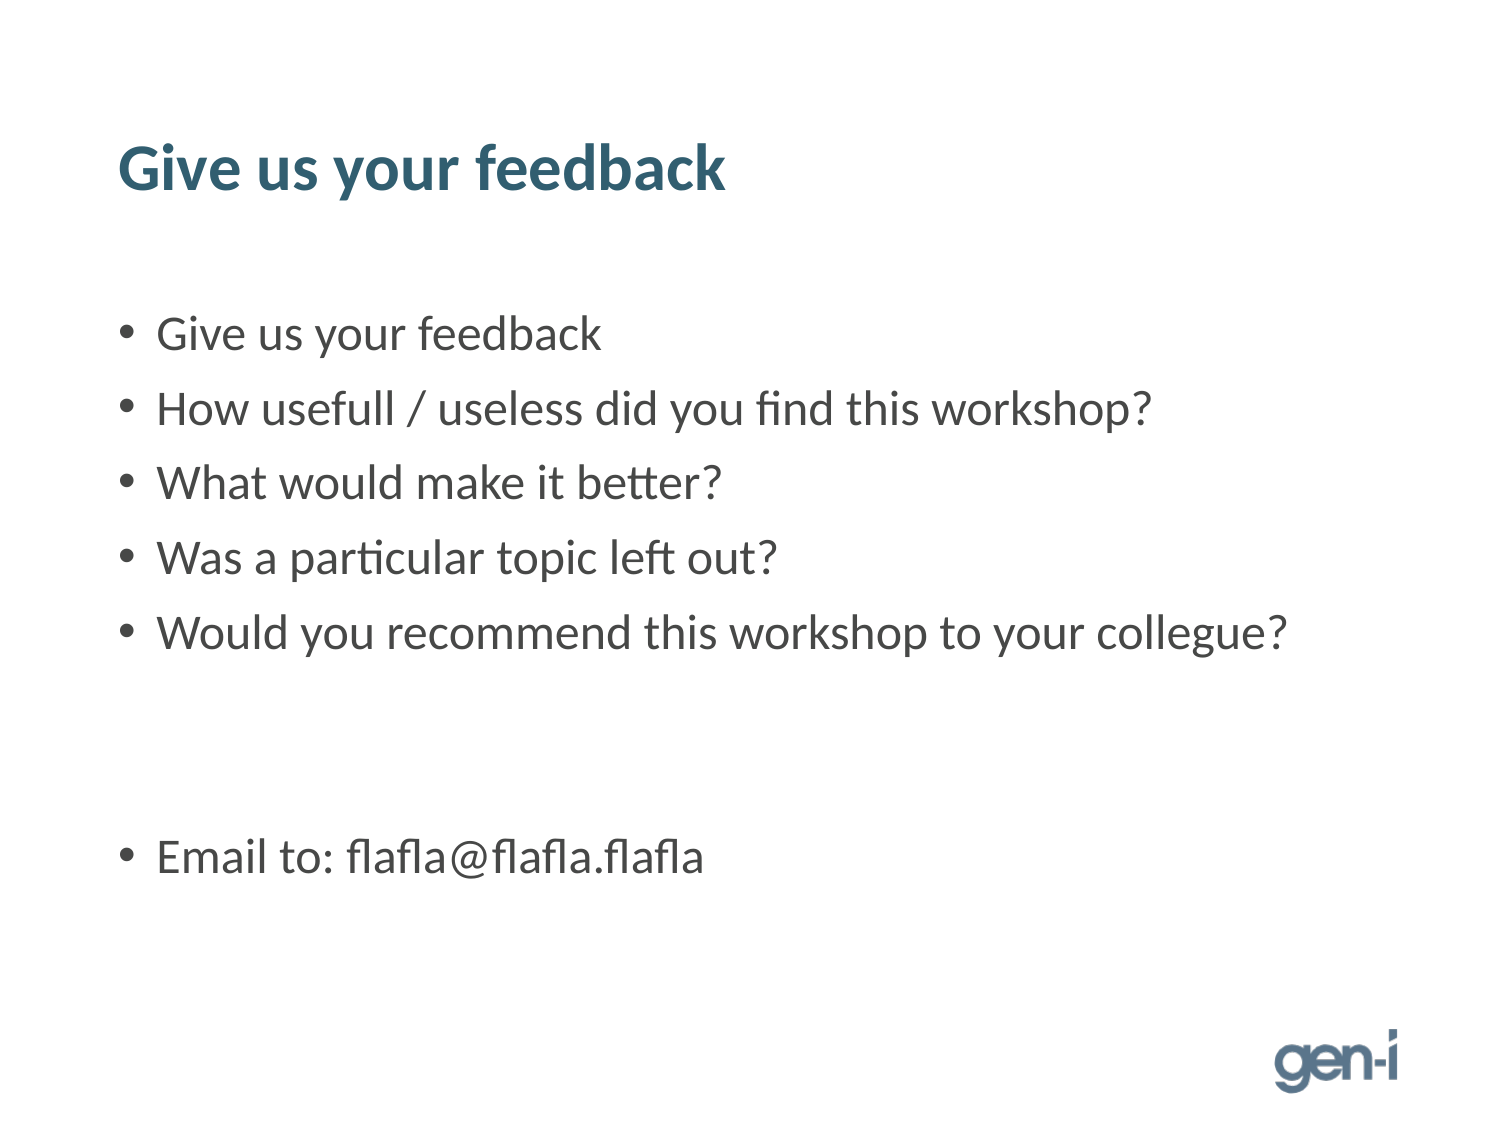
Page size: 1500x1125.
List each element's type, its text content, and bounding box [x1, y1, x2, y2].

list Give us your feedback How usefull / useless did you find this workshop? What would make it better? Was a particular topic left out? Would you recommend this workshop to your collegue? Email to: flafla@flafla.flafla [103, 299, 1397, 1014]
picture [1263, 1020, 1407, 1101]
title Give us your feedback [103, 59, 1397, 278]
